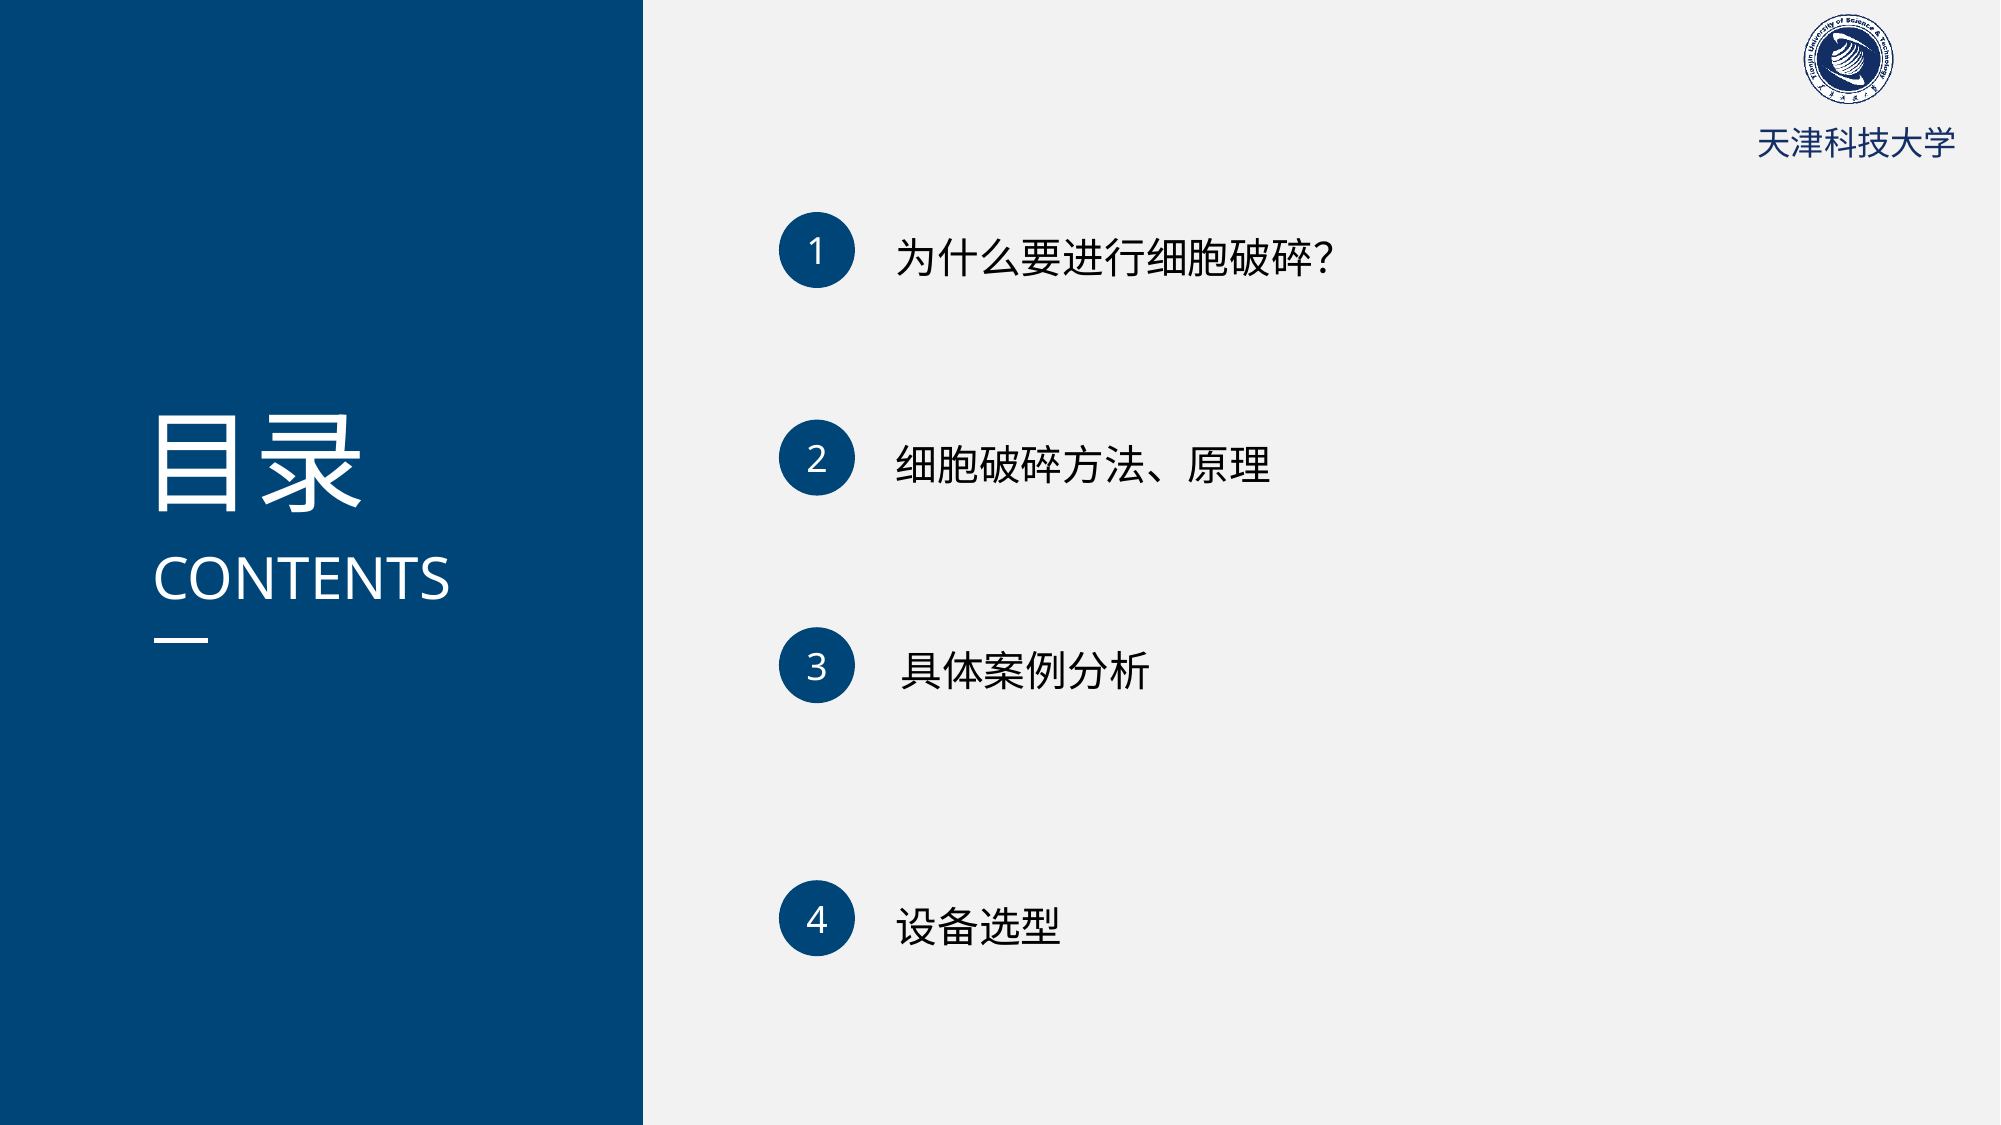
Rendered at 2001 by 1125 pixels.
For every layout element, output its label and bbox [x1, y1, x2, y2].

text_box [778, 211, 855, 957]
text_box [126, 383, 506, 641]
text_box [0, 0, 644, 1125]
text_box [1742, 1, 1981, 171]
text_box [880, 224, 1445, 960]
